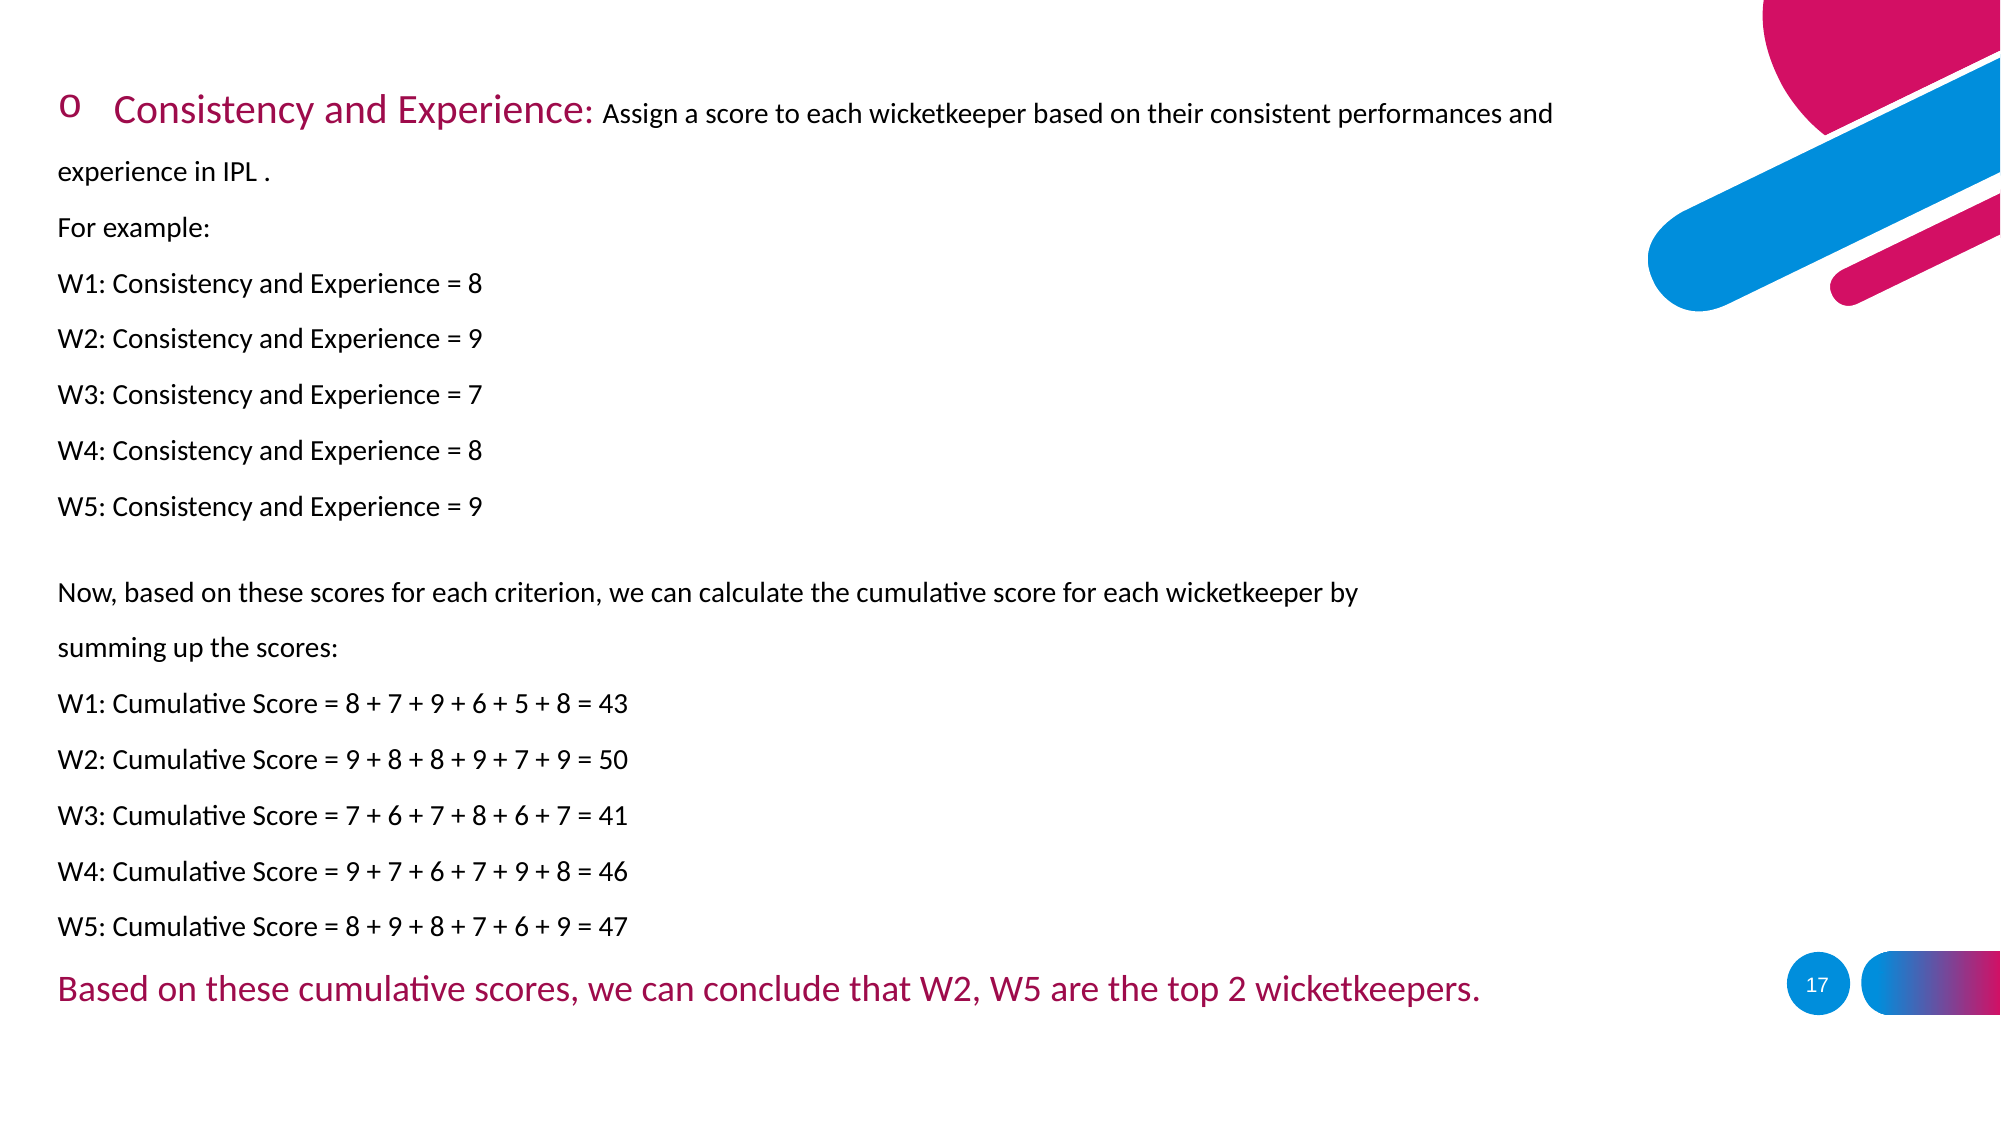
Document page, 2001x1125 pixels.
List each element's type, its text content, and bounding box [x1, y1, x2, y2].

text_box Consistency and Experience: Assign a score to each wicketkeeper based on their consistent performances and experience in IPL . For example: W1: Consistency and Experience = 8 W2: Consistency and Experience = 9 W3: Consistency and Experience = 7 W4: Consistency and Experience = 8 W5: Consistency and Experience = 9 Now, based on these scores for each criterion, we can calculate the cumulative score for each wicketkeeper by summing up the scores: W1: Cumulative Score = 8 + 7 + 9 + 6 + 5 + 8 = 43 W2: Cumulative Score = 9 + 8 + 8 + 9 + 7 + 9 = 50 W3: Cumulative Score = 7 + 6 + 7 + 8 + 6 + 7 = 41 W4: Cumulative Score = 9 + 7 + 6 + 7 + 9 + 8 = 46 W5: Cumulative Score = 8 + 9 + 8 + 7 + 6 + 9 = 47 Based on these cumulative scores, we can conclude that W2, W5 are the top 2 wicketkeepers. [42, 74, 1918, 1016]
